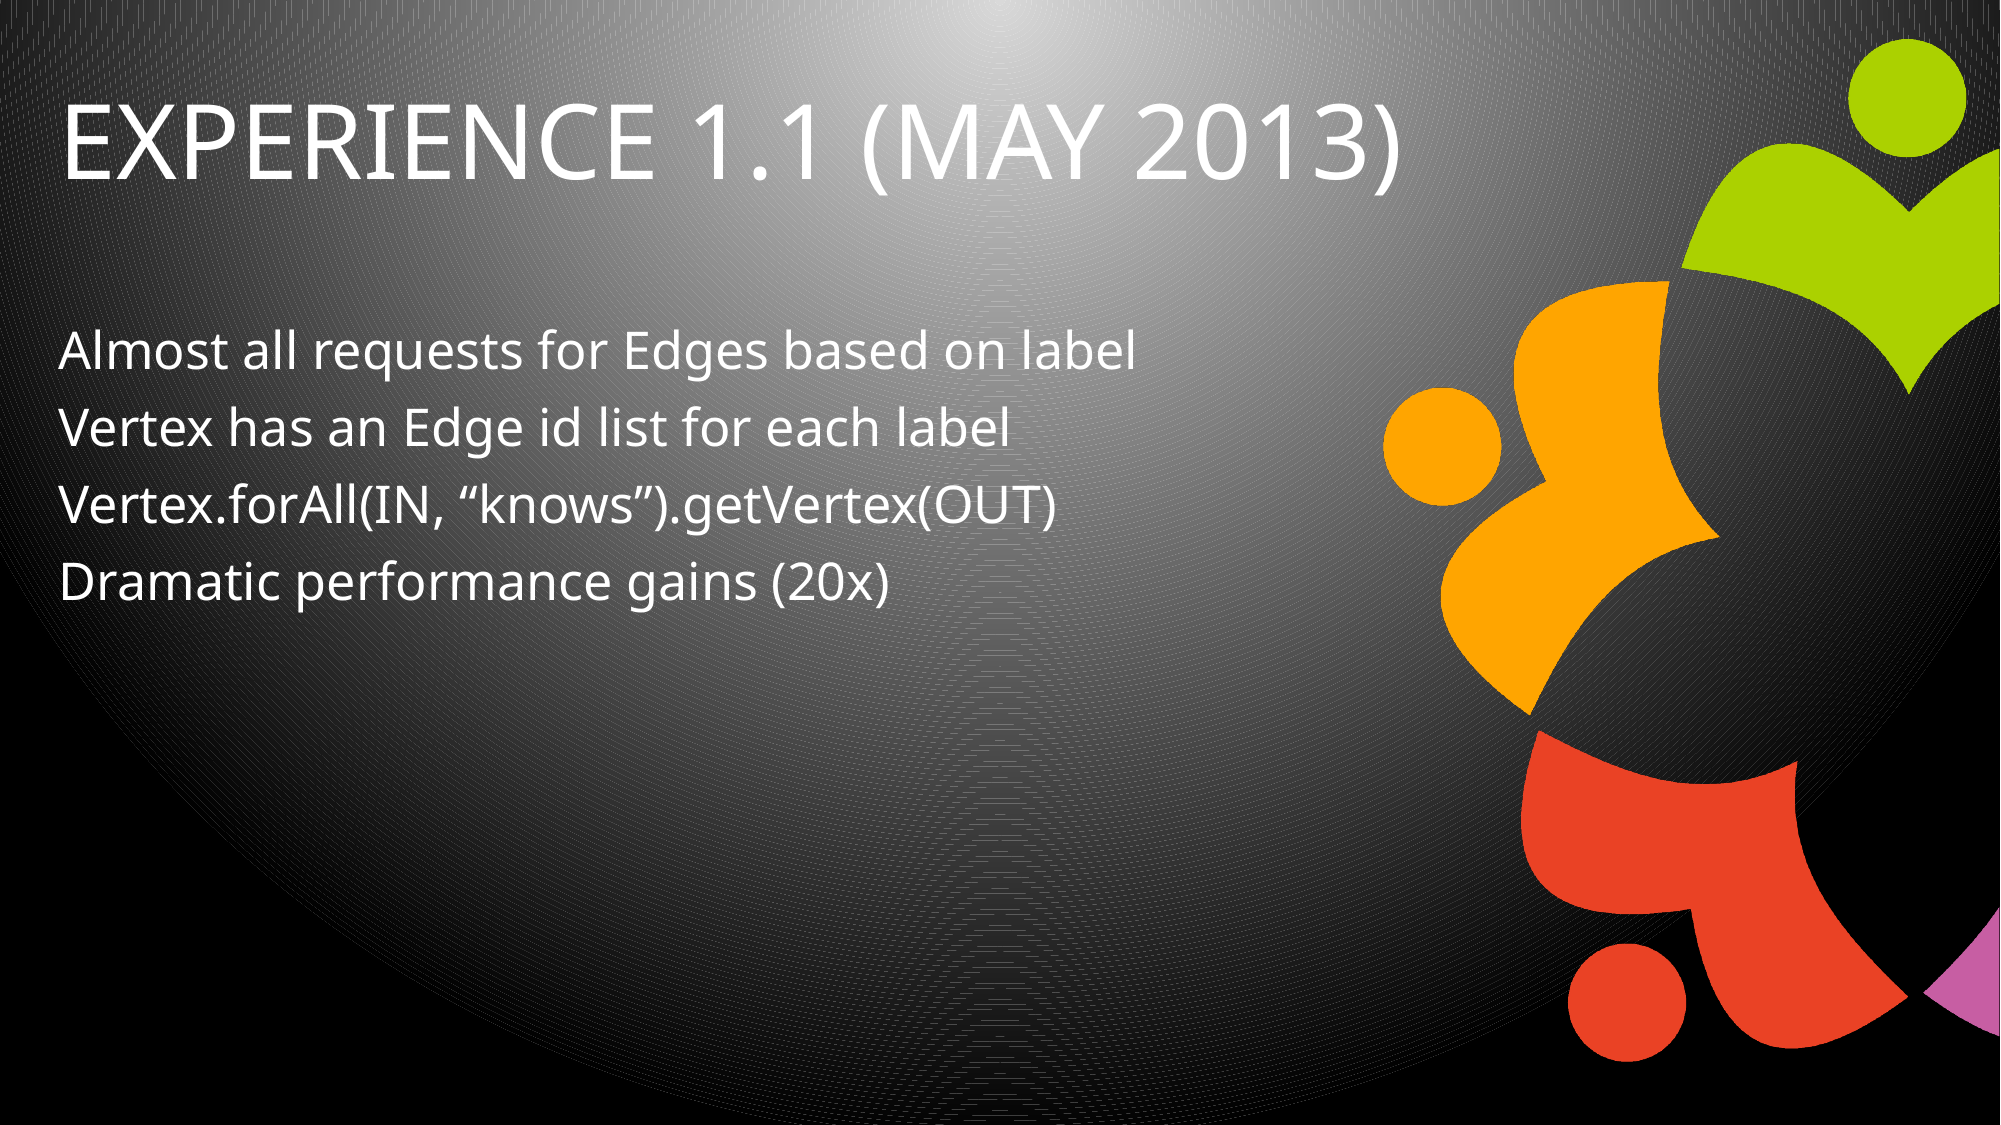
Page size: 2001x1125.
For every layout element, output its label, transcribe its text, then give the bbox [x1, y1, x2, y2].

title Experience 1.1 (May 2013) [43, 39, 1743, 252]
picture [1318, 39, 2000, 1103]
list Almost all requests for Edges based on label Vertex has an Edge id list for each label Vertex.forAll(IN, “knows”).getVertex(OUT) Dramatic performance gains (20x) [43, 317, 1361, 978]
